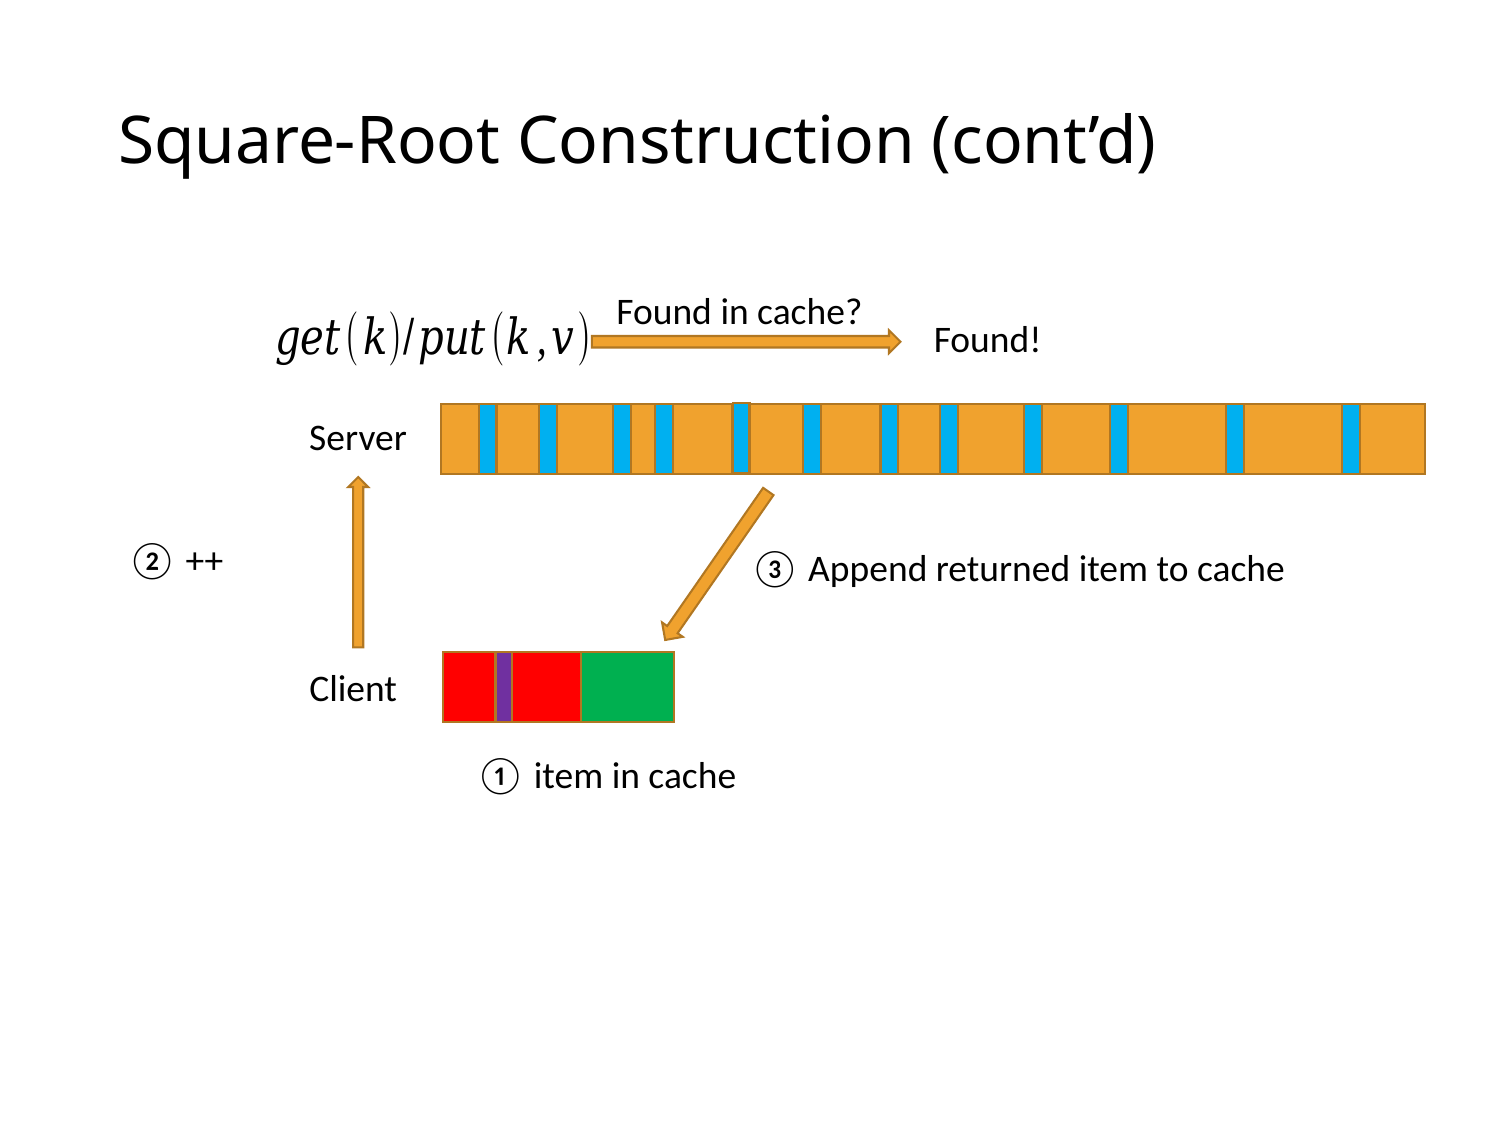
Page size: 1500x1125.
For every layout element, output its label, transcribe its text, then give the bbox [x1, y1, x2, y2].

text_box [632, 403, 654, 475]
text_box [751, 403, 802, 475]
text_box [732, 402, 751, 474]
text_box [558, 403, 612, 475]
text_box [1043, 403, 1109, 475]
text_box [899, 403, 939, 475]
text_box [822, 403, 879, 475]
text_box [293, 651, 675, 722]
text_box [1245, 403, 1341, 475]
text_box [674, 403, 731, 475]
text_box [274, 279, 1058, 368]
text_box [538, 403, 558, 475]
text_box [1361, 403, 1426, 475]
text_box ③ Append returned item to cache [735, 536, 1301, 597]
text_box Server [294, 405, 422, 465]
text_box [660, 486, 775, 642]
text_box [1129, 403, 1225, 475]
text_box [440, 403, 478, 475]
text_box [612, 403, 632, 475]
text_box [654, 403, 674, 475]
text_box [345, 475, 371, 649]
text_box [959, 403, 1023, 475]
text_box [1341, 403, 1361, 475]
text_box [478, 403, 498, 475]
text_box [1023, 403, 1043, 475]
text_box [498, 403, 538, 475]
text_box [1225, 403, 1245, 475]
text_box [939, 403, 959, 475]
text_box [802, 403, 822, 475]
text_box [1109, 403, 1129, 475]
text_box [879, 403, 899, 475]
title Square-Root Construction (cont’d) [103, 77, 1397, 207]
